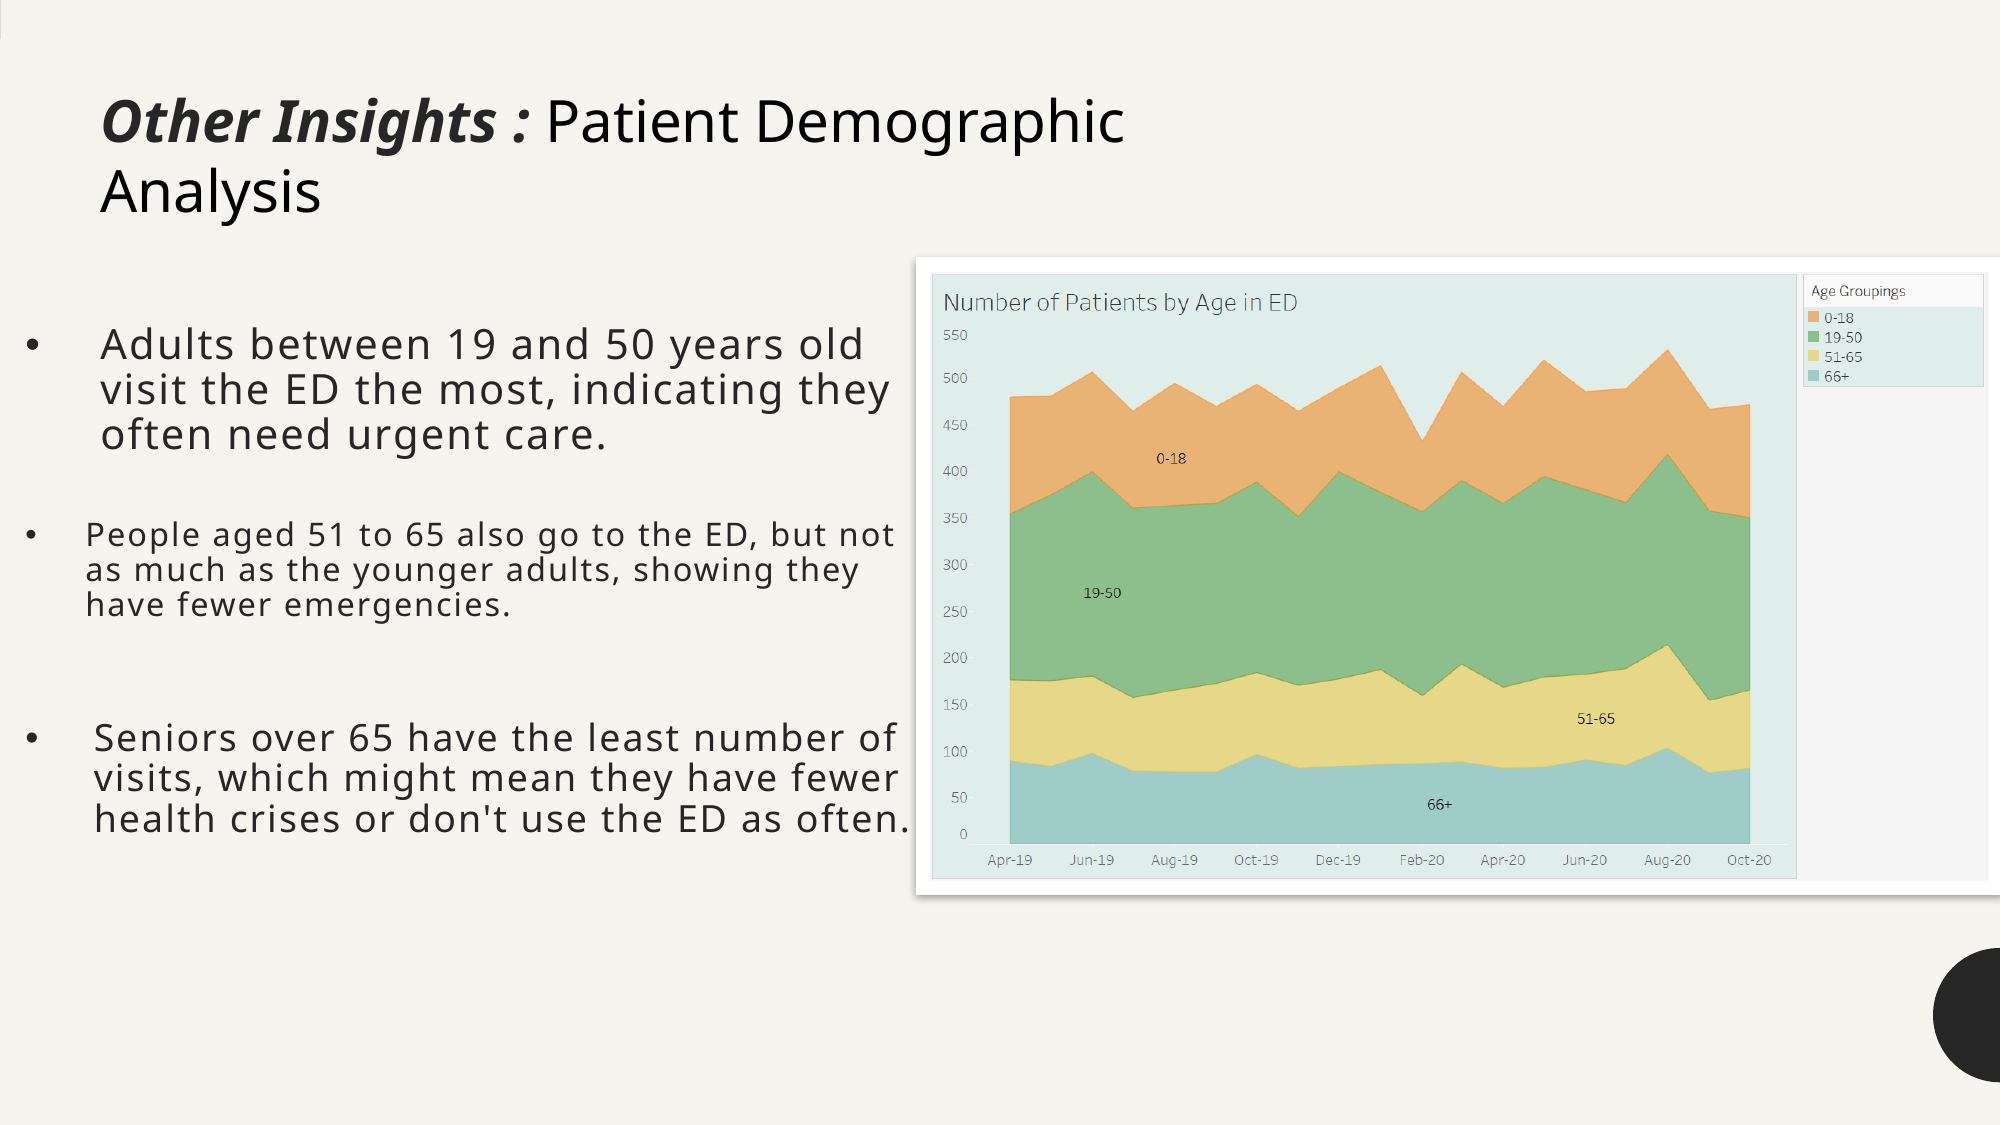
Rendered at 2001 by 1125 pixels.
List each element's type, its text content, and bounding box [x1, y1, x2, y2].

text_box Seniors over 65 have the least number of visits, which might mean they have fewer health crises or don't use the ED as often. [10, 666, 930, 854]
text_box People aged 51 to 65 also go to the ED, but not as much as the younger adults, showing they have fewer emergencies. [10, 511, 930, 639]
picture [930, 271, 1990, 881]
text_box Other Insights : Patient Demographic Analysis [85, 77, 1296, 232]
text_box Adults between 19 and 50 years old visit the ED the most, indicating they often need urgent care. [10, 316, 930, 403]
